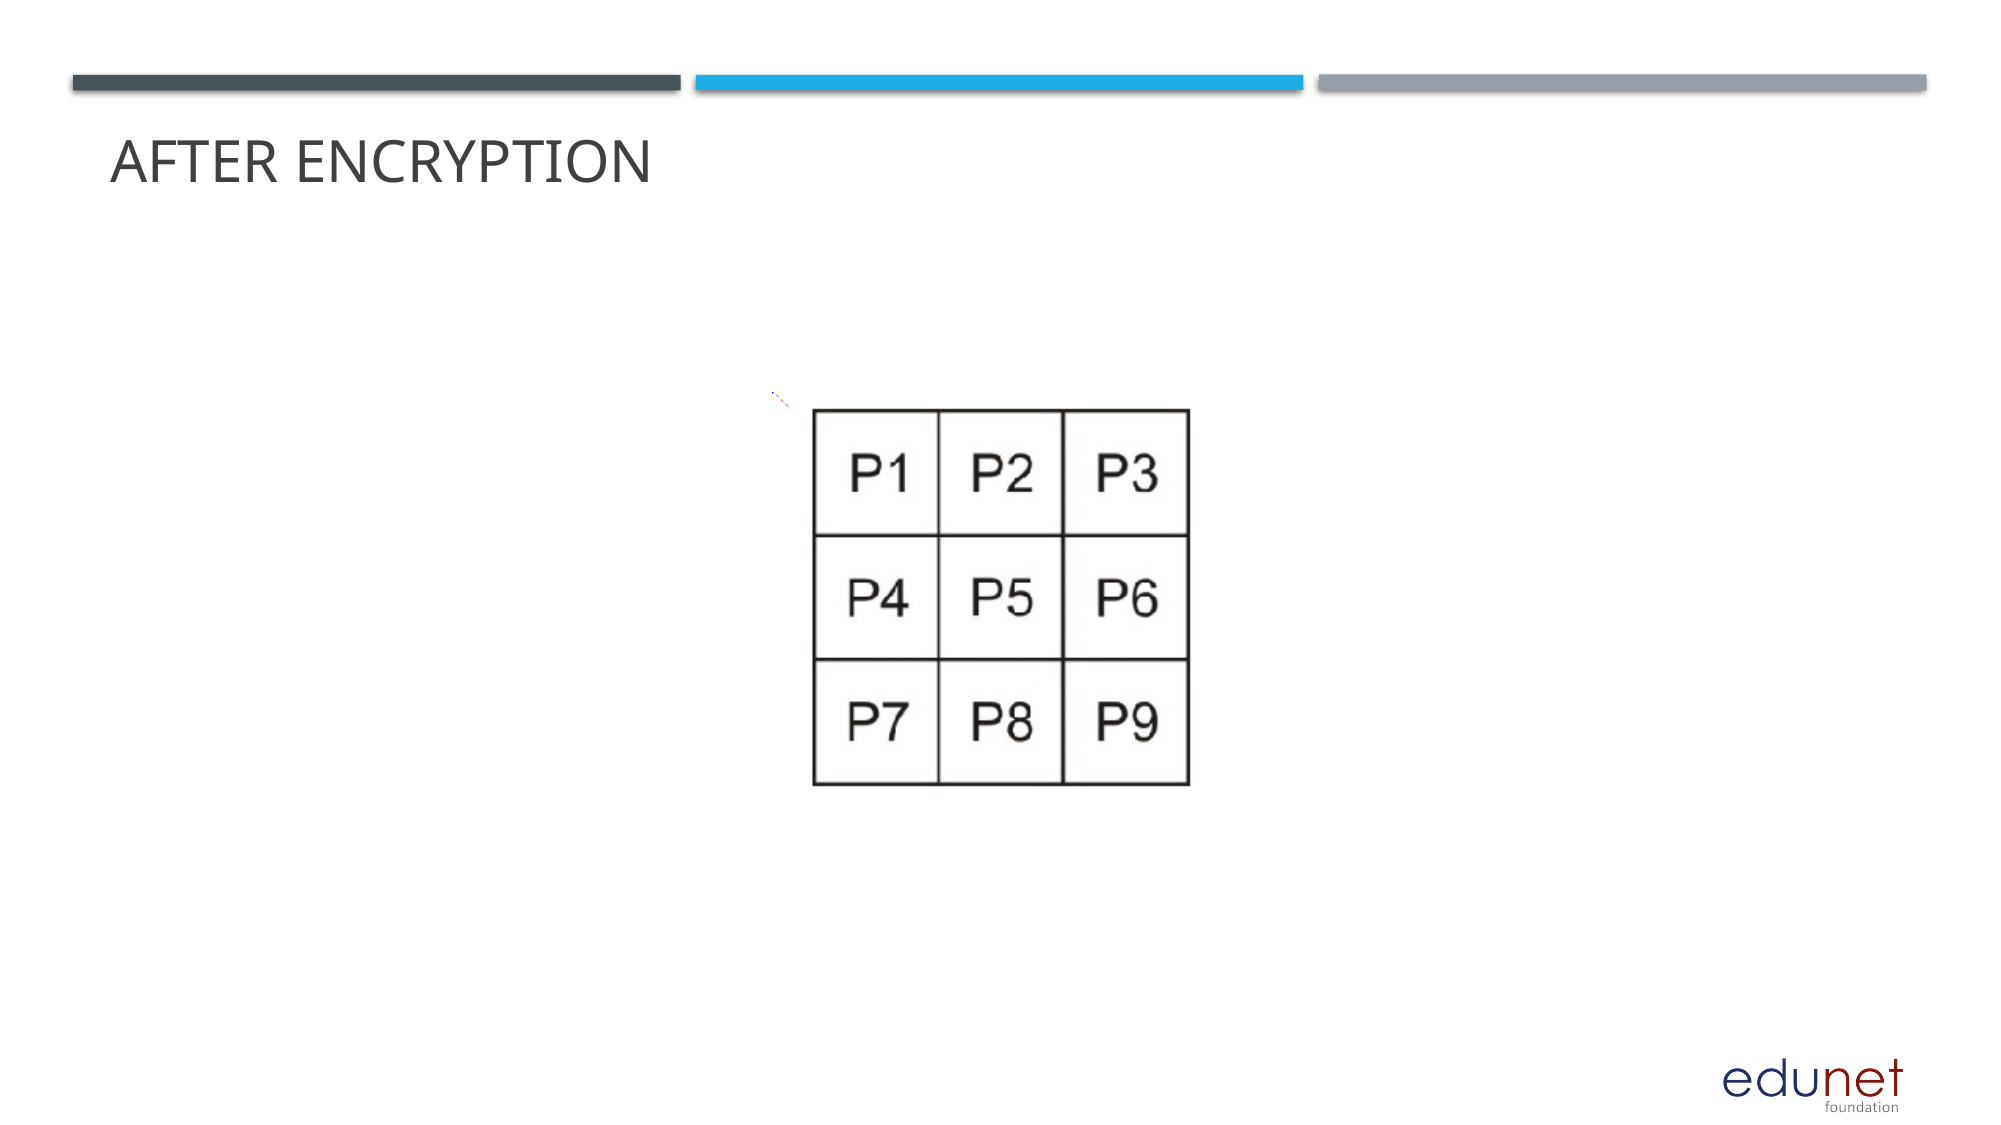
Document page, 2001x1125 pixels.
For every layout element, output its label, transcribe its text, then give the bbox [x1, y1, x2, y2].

picture [1719, 1056, 1905, 1116]
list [772, 391, 1228, 802]
title After Encryption [95, 115, 1905, 203]
